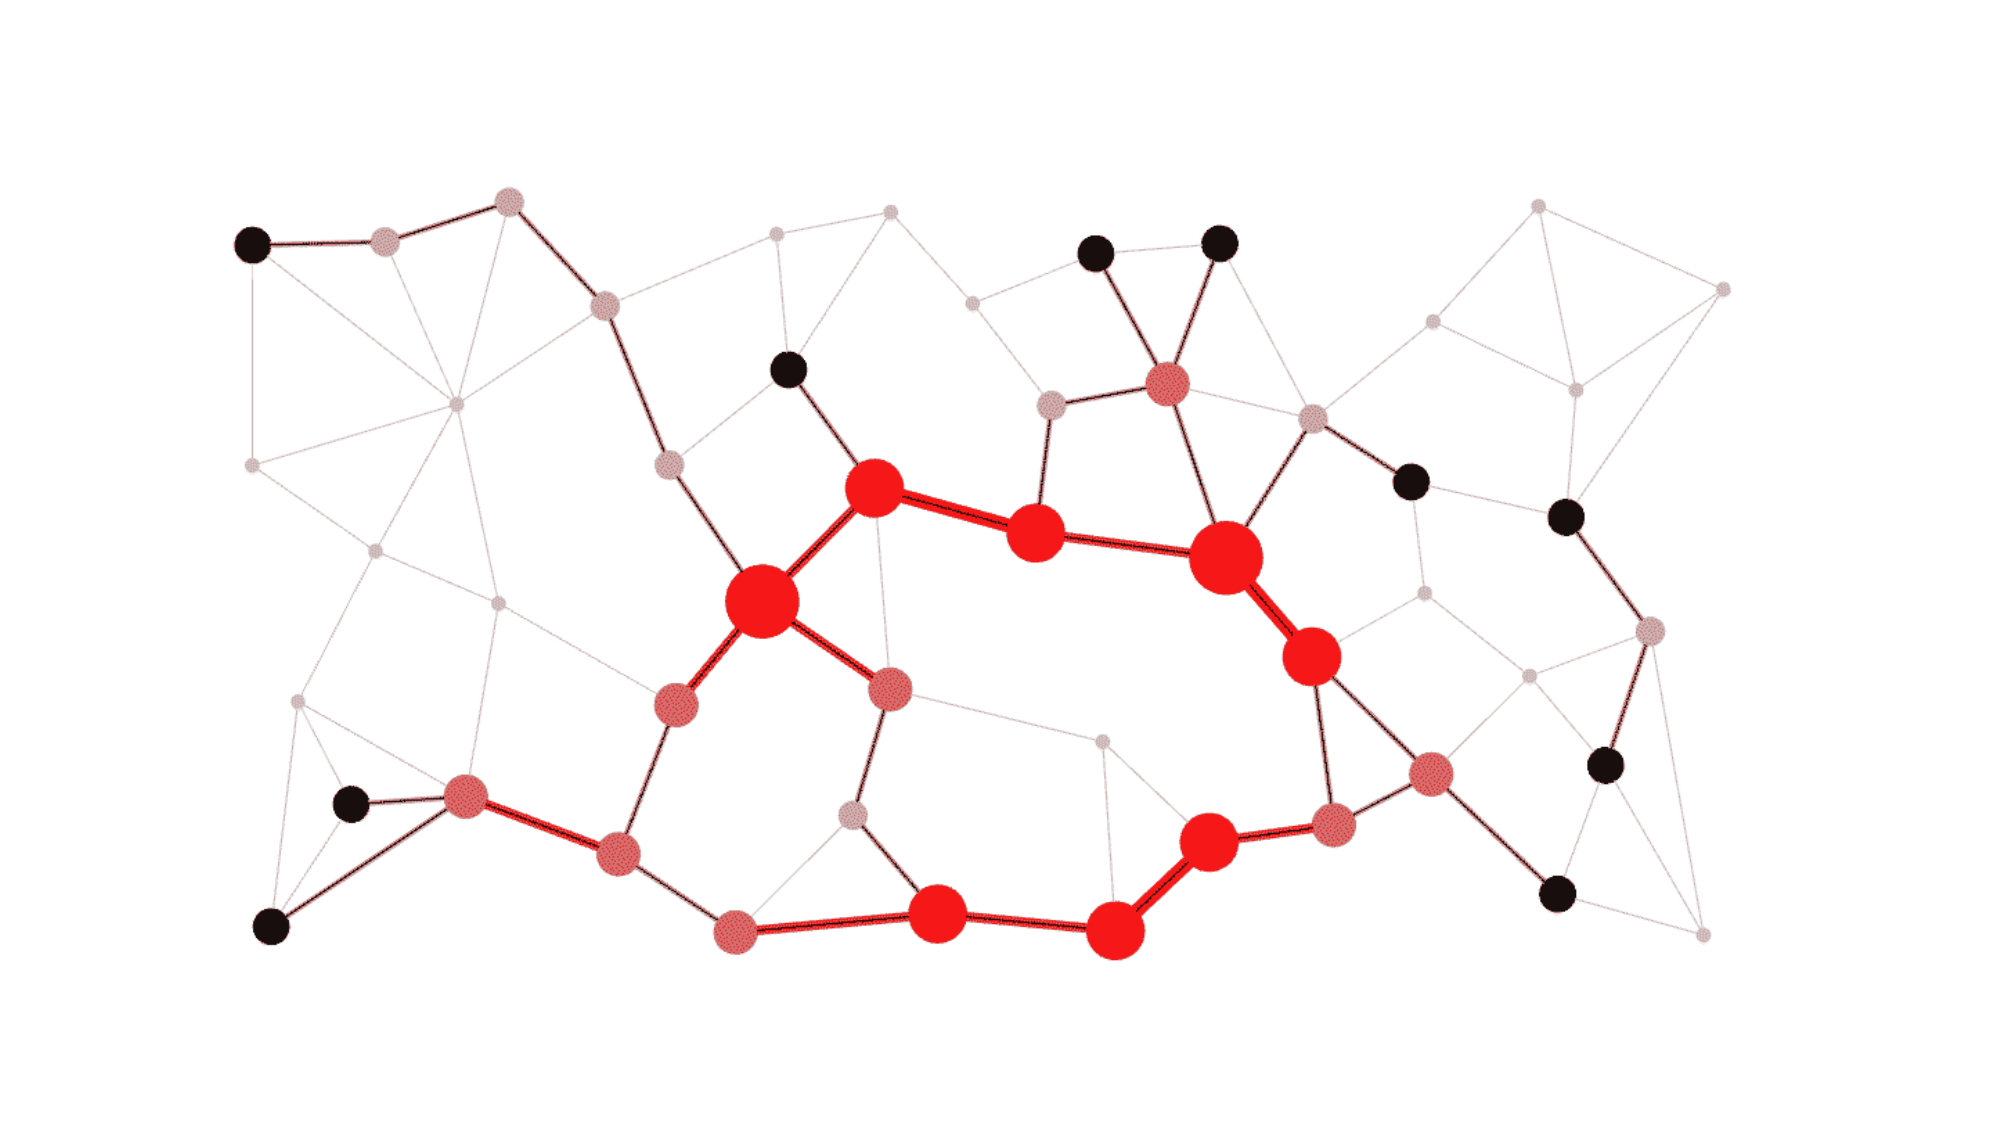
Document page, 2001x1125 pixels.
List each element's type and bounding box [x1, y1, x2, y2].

picture [0, 61, 2000, 1063]
